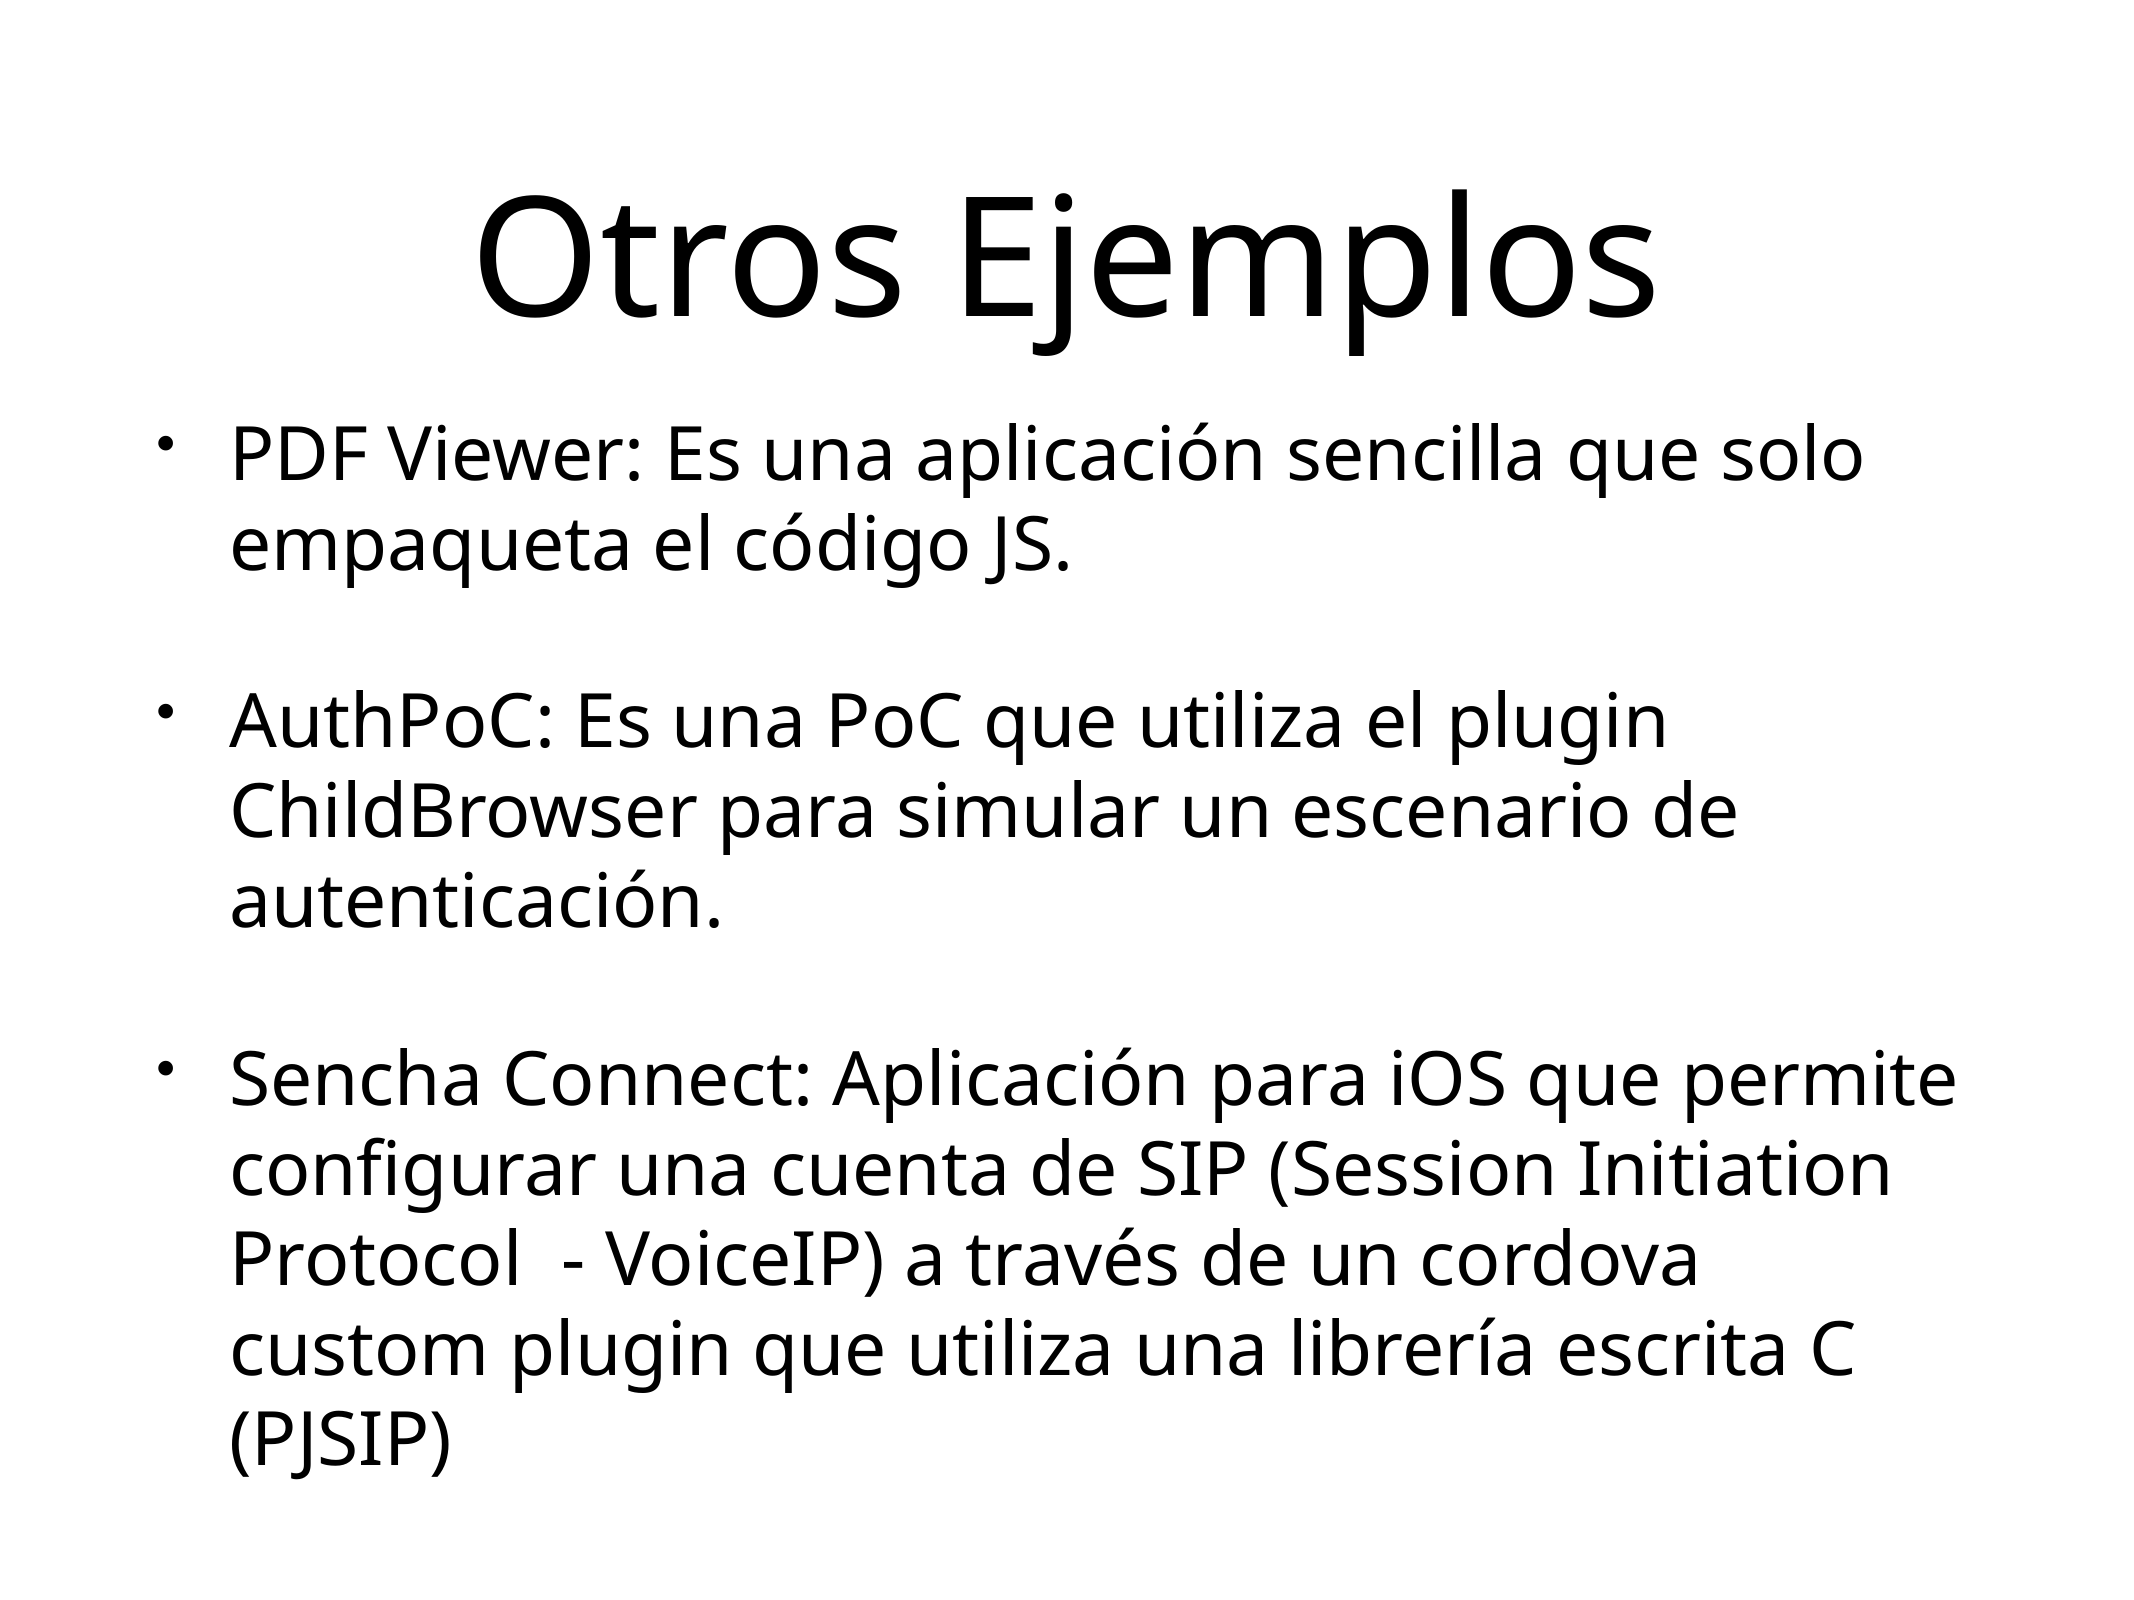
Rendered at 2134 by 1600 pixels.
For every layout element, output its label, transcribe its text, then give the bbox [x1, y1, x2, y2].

list PDF Viewer: Es una aplicación sencilla que solo empaqueta el código JS. AuthPoC: Es una PoC que utiliza el plugin ChildBrowser para simular un escenario de autenticación. Sencha Connect: Aplicación para iOS que permite configurar una cuenta de SIP (Session Initiation Protocol - VoiceIP) a través de un cordova custom plugin que utiliza una librería escrita C (PJSIP) [155, 426, 1978, 1459]
title Otros Ejemplos [155, 72, 1978, 426]
